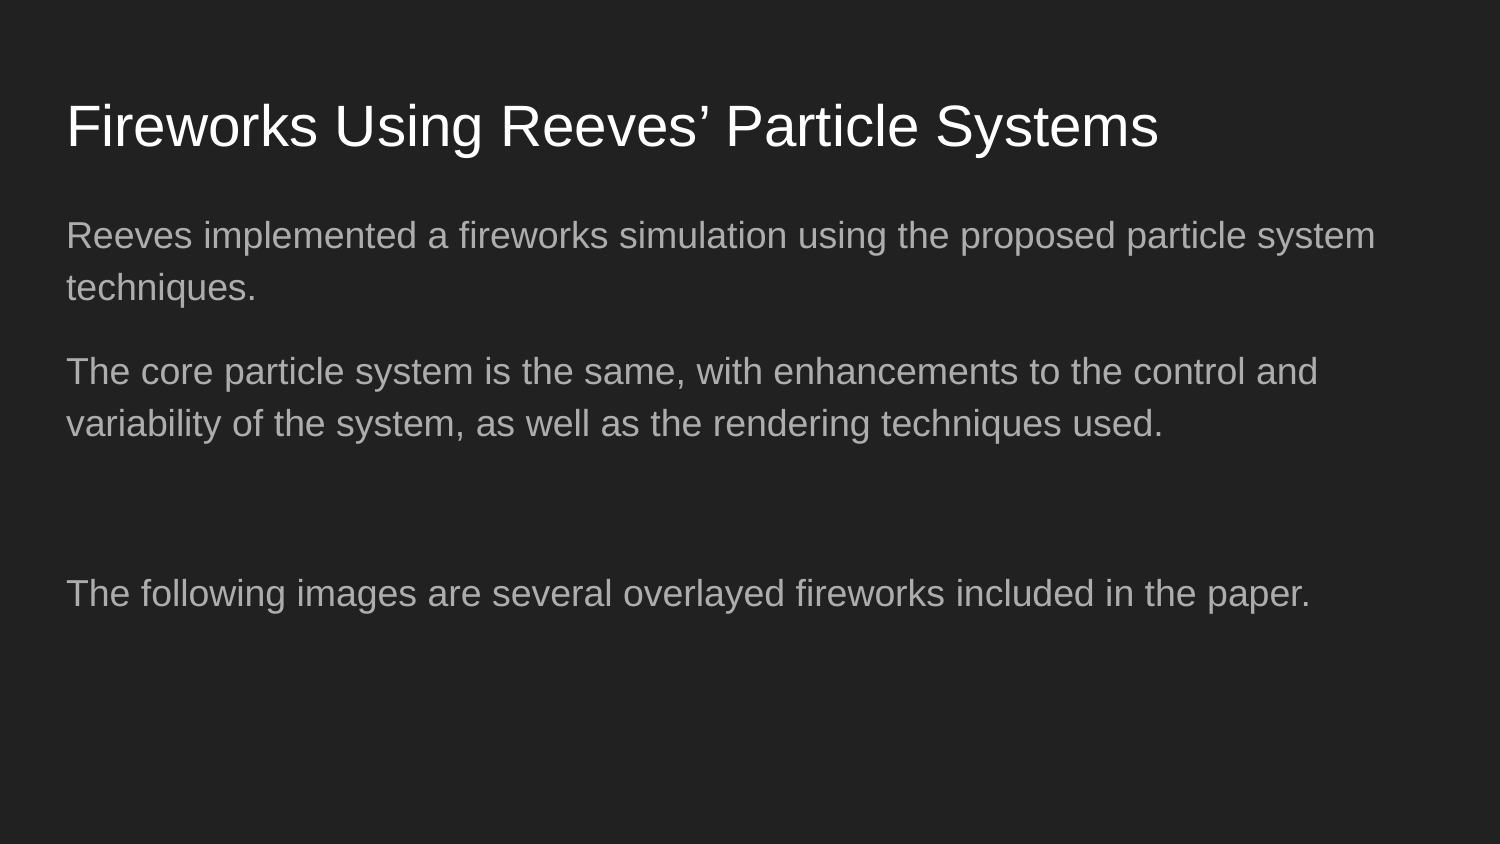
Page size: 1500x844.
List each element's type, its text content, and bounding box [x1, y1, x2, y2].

title Fireworks Using Reeves’ Particle Systems [51, 72, 1449, 167]
list Reeves implemented a fireworks simulation using the proposed particle system techniques. The core particle system is the same, with enhancements to the control and variability of the system, as well as the rendering techniques used. The following images are several overlayed fireworks included in the paper. [51, 189, 1449, 750]
